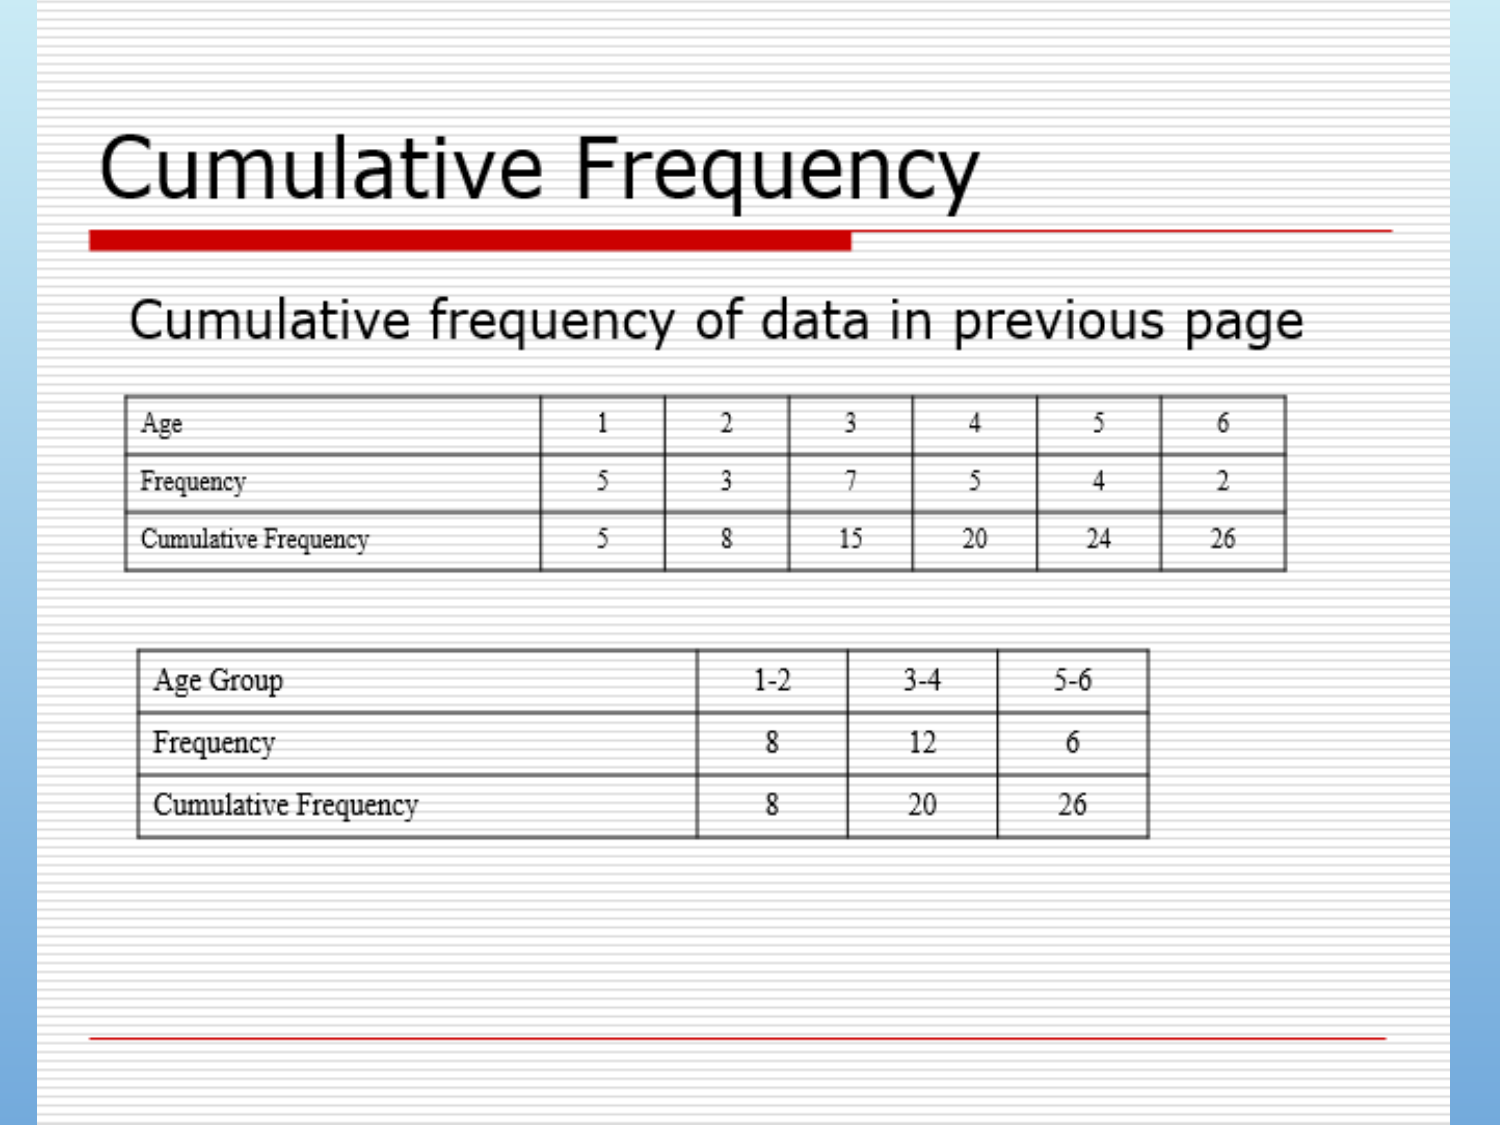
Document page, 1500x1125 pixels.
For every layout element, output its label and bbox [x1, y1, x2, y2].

list [37, 0, 1451, 1125]
